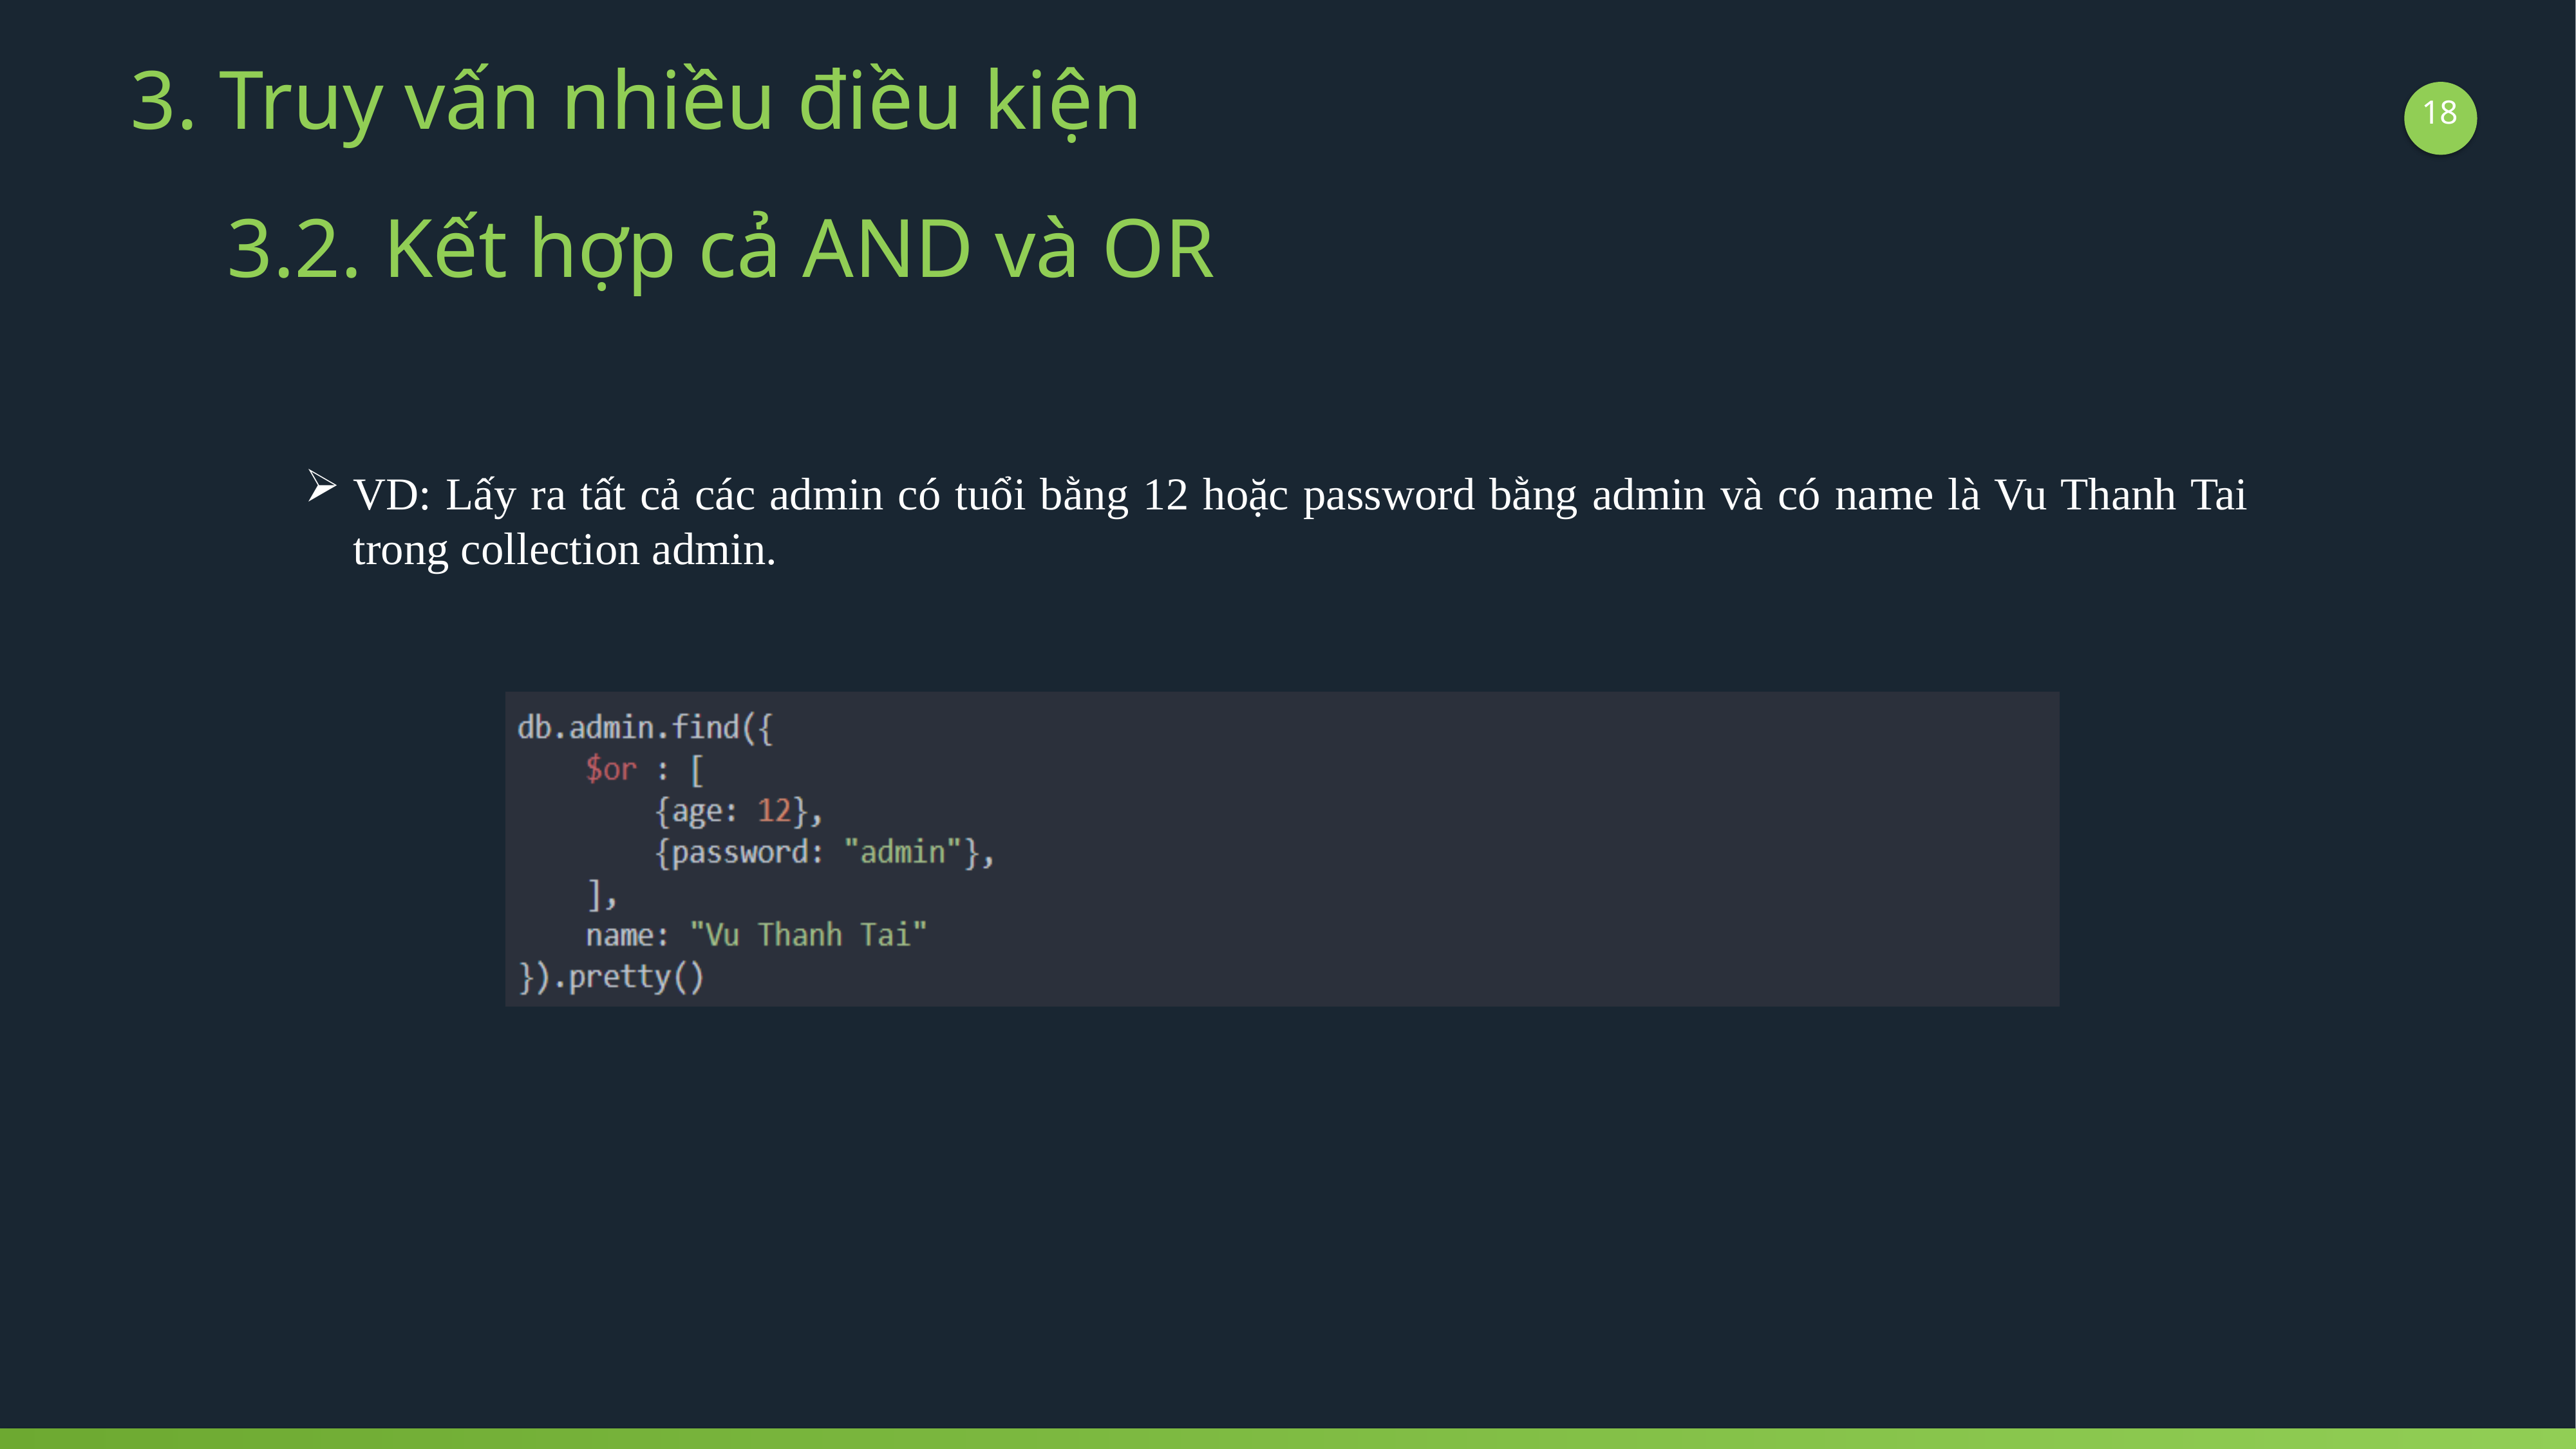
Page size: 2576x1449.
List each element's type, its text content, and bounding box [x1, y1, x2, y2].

picture [505, 692, 2060, 1007]
text_box VD: Lấy ra tất cả các admin có tuổi bằng 12 hoặc password bằng admin và có name là Vu Thanh Tai trong collection admin. [296, 459, 2275, 578]
slide_number 18 [2383, 75, 2497, 153]
text_box 3. Truy vấn nhiều điều kiện [121, 44, 2174, 199]
text_box 3.2. Kết hợp cả AND và OR [218, 191, 2270, 346]
